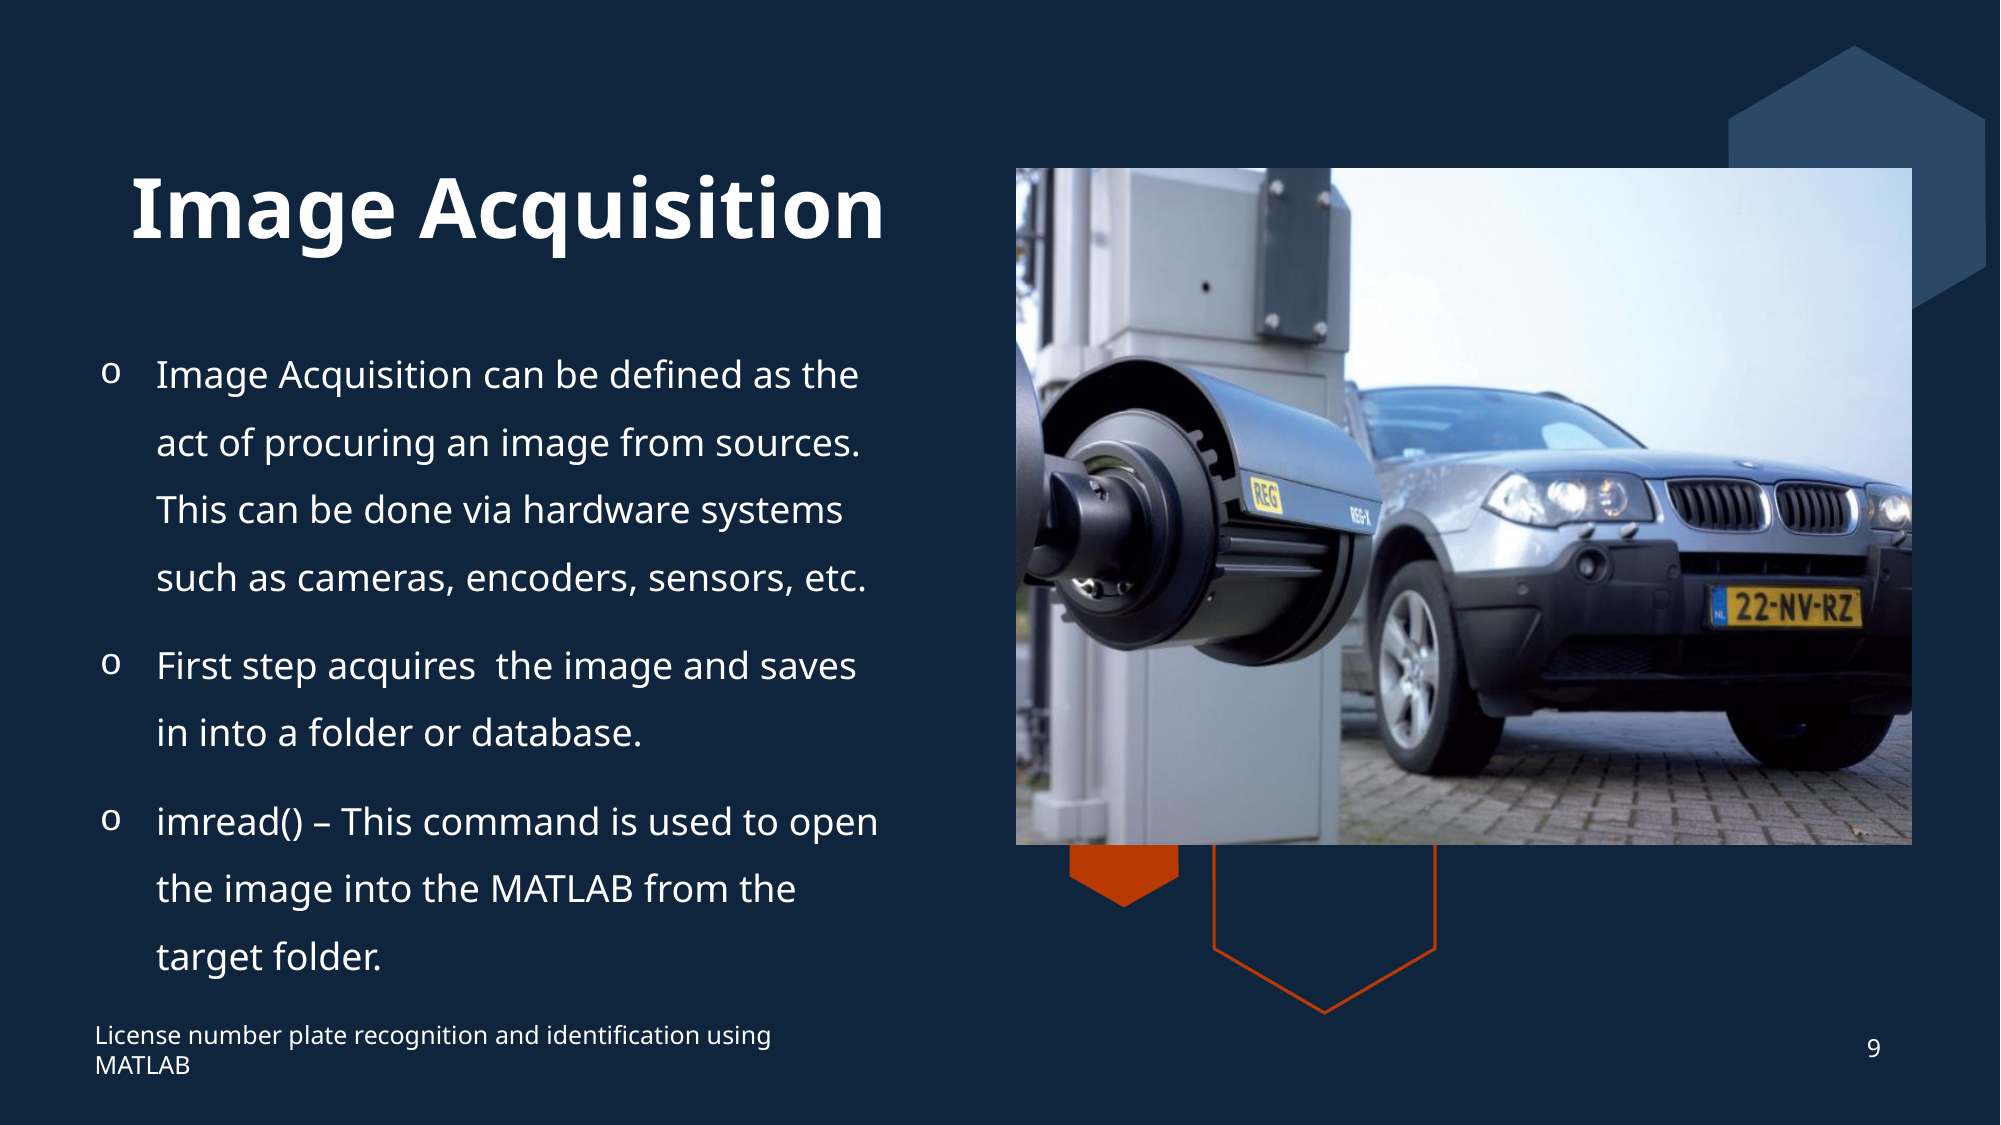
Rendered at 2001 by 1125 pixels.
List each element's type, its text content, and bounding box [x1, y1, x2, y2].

title Image Acquisition [116, 159, 1728, 377]
footer License number plate recognition and identification using MATLAB [79, 1020, 842, 1080]
text_box 9 [1836, 1019, 1912, 1080]
list Image Acquisition can be defined as the act of procuring an image from sources. This can be done via hardware systems such as cameras, encoders, sensors, etc. First step acquires the image and saves in into a folder or database. imread() – This command is used to open the image into the MATLAB from the target folder. [84, 320, 899, 966]
picture [1016, 45, 1986, 846]
